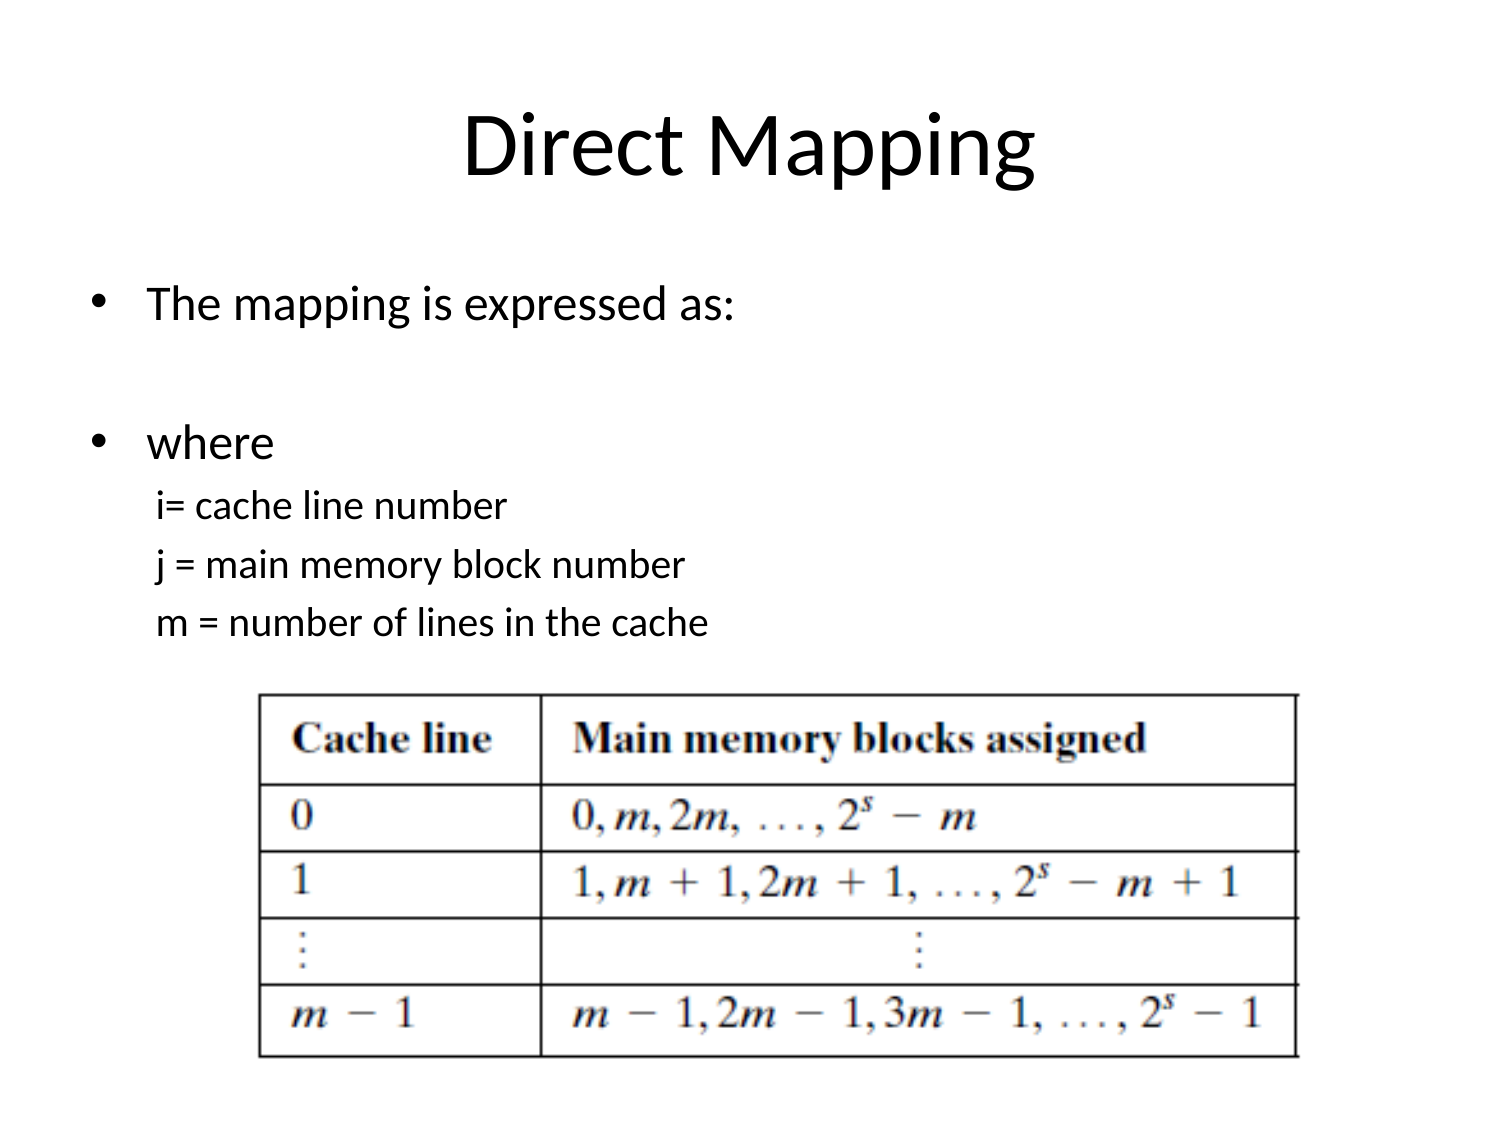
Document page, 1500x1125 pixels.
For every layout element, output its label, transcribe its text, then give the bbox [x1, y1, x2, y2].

picture [249, 674, 1313, 1074]
title Direct Mapping [75, 45, 1425, 233]
